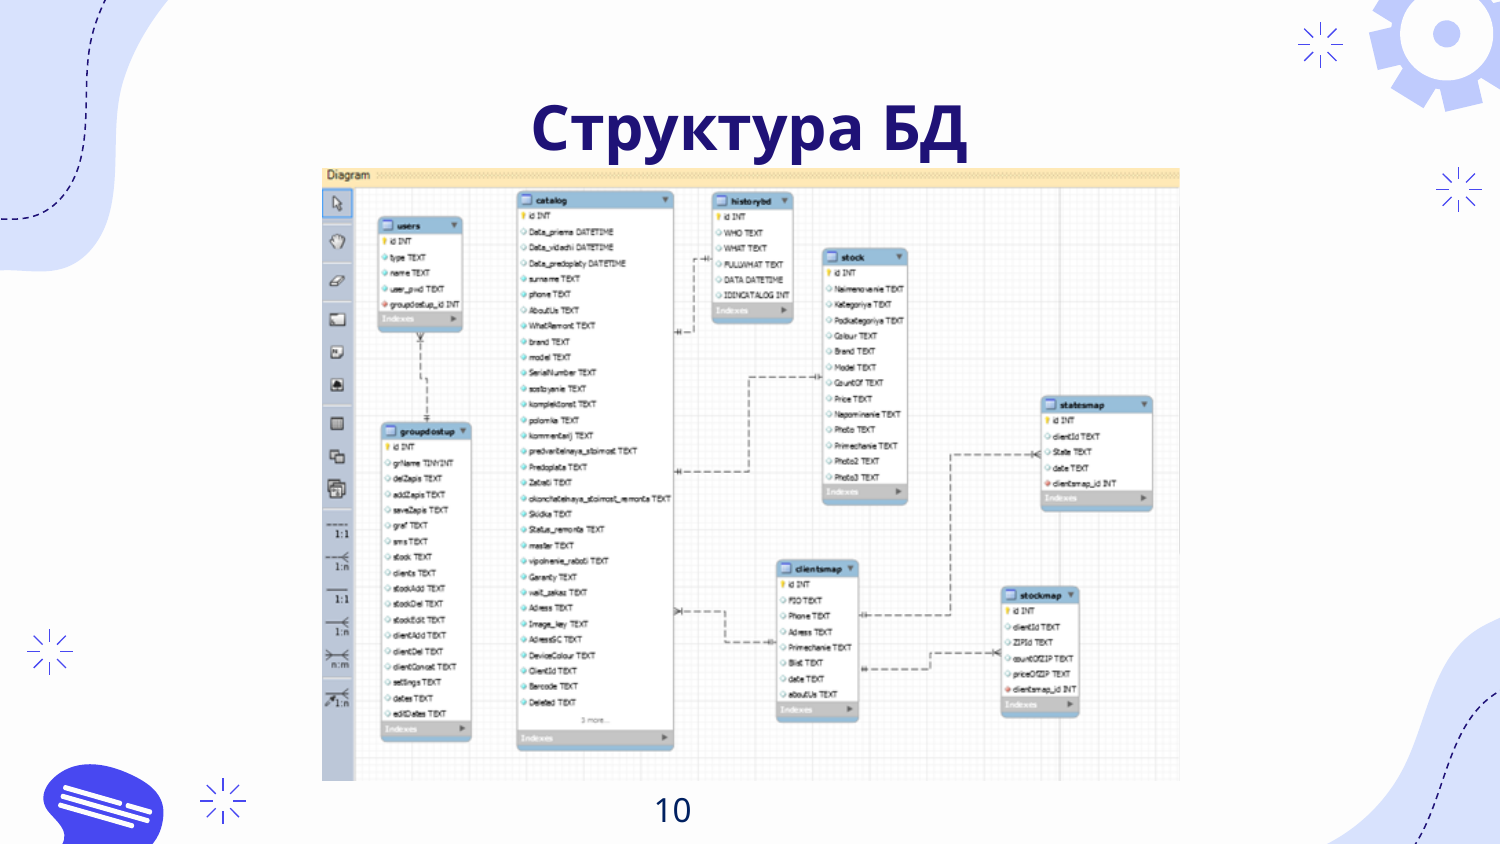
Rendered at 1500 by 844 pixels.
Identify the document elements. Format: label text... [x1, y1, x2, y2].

title Структура БД [118, 72, 1382, 167]
picture [320, 166, 1180, 781]
